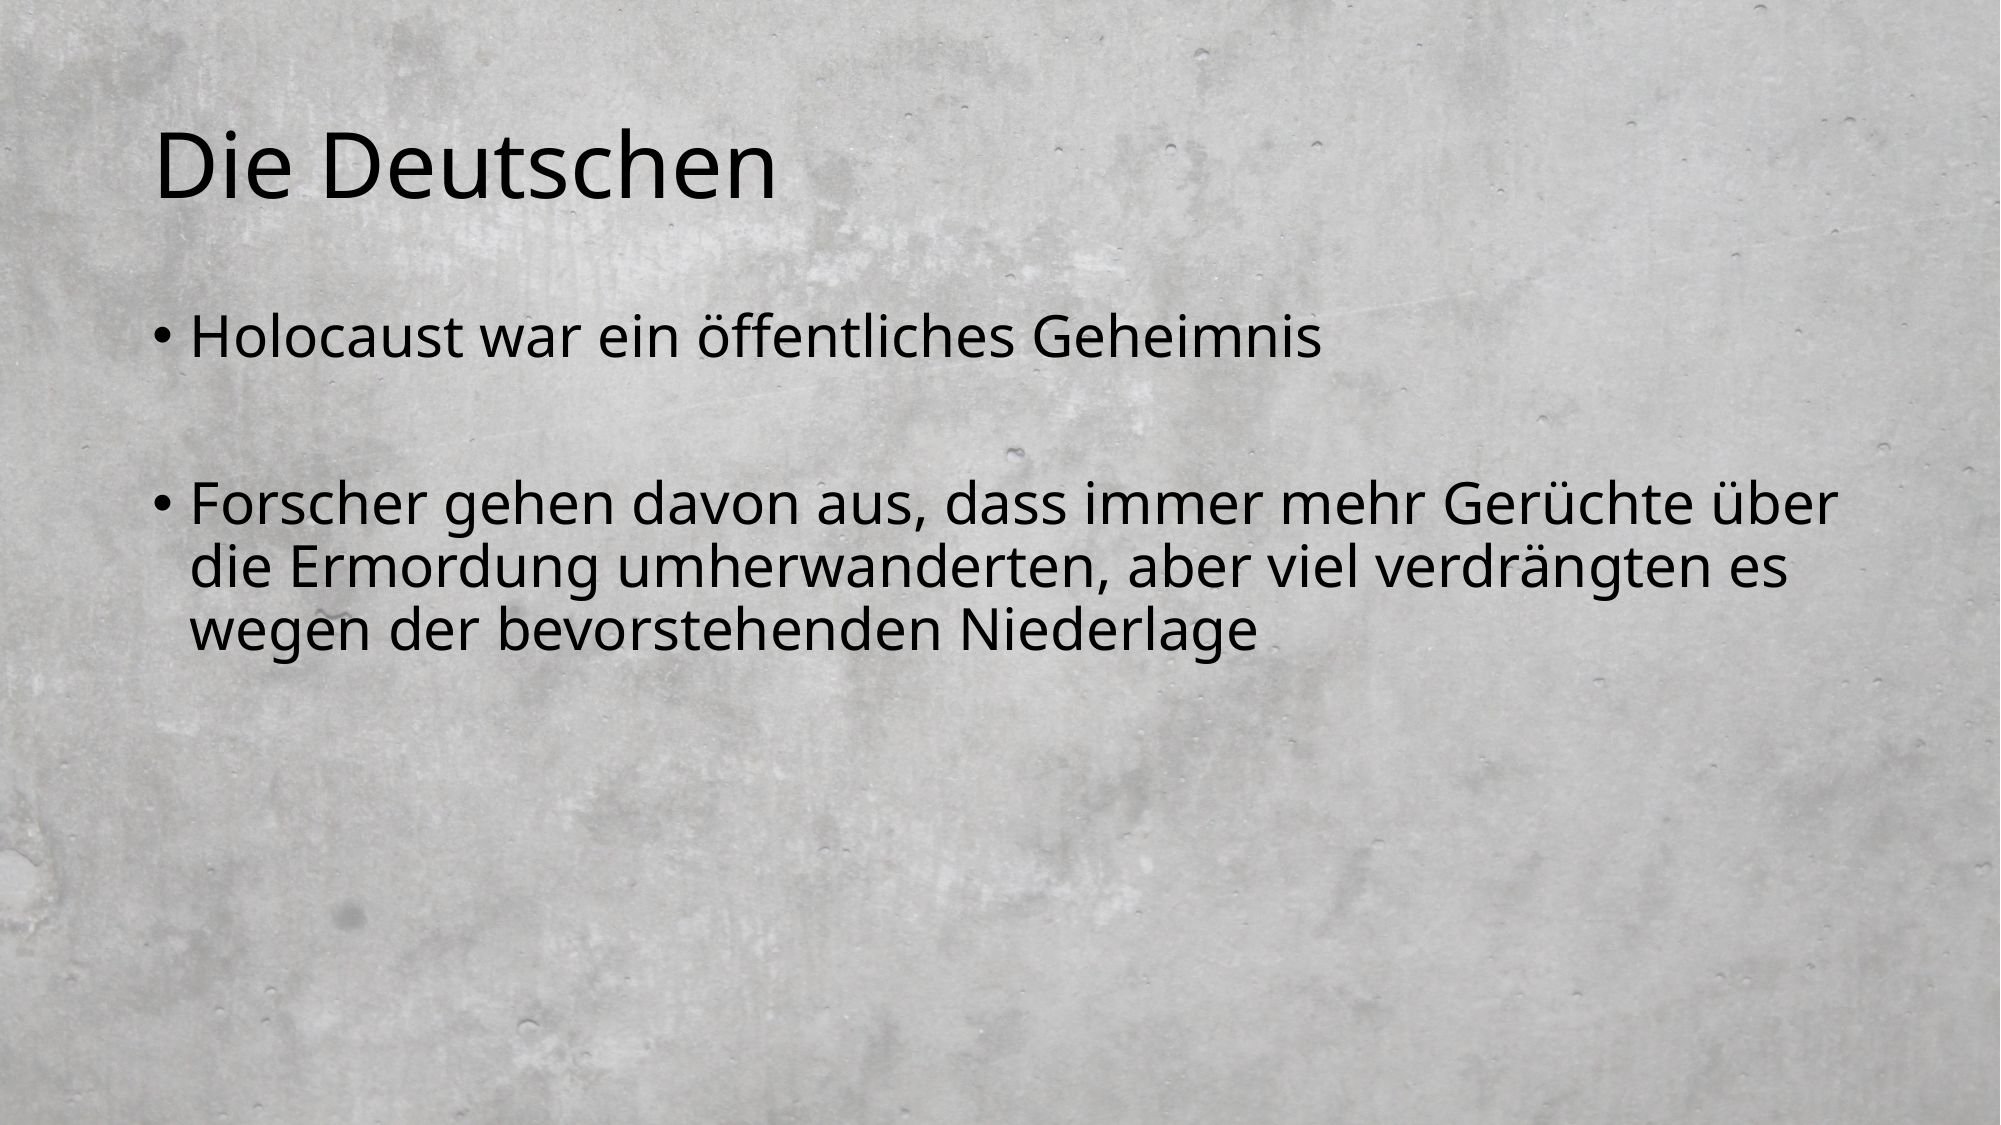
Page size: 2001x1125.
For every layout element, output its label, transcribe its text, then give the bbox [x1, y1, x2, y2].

title Die Deutschen [137, 59, 1863, 278]
list Holocaust war ein öffentliches Geheimnis Forscher gehen davon aus, dass immer mehr Gerüchte über die Ermordung umherwanderten, aber viel verdrängten es wegen der bevorstehenden Niederlage [137, 299, 1863, 1014]
